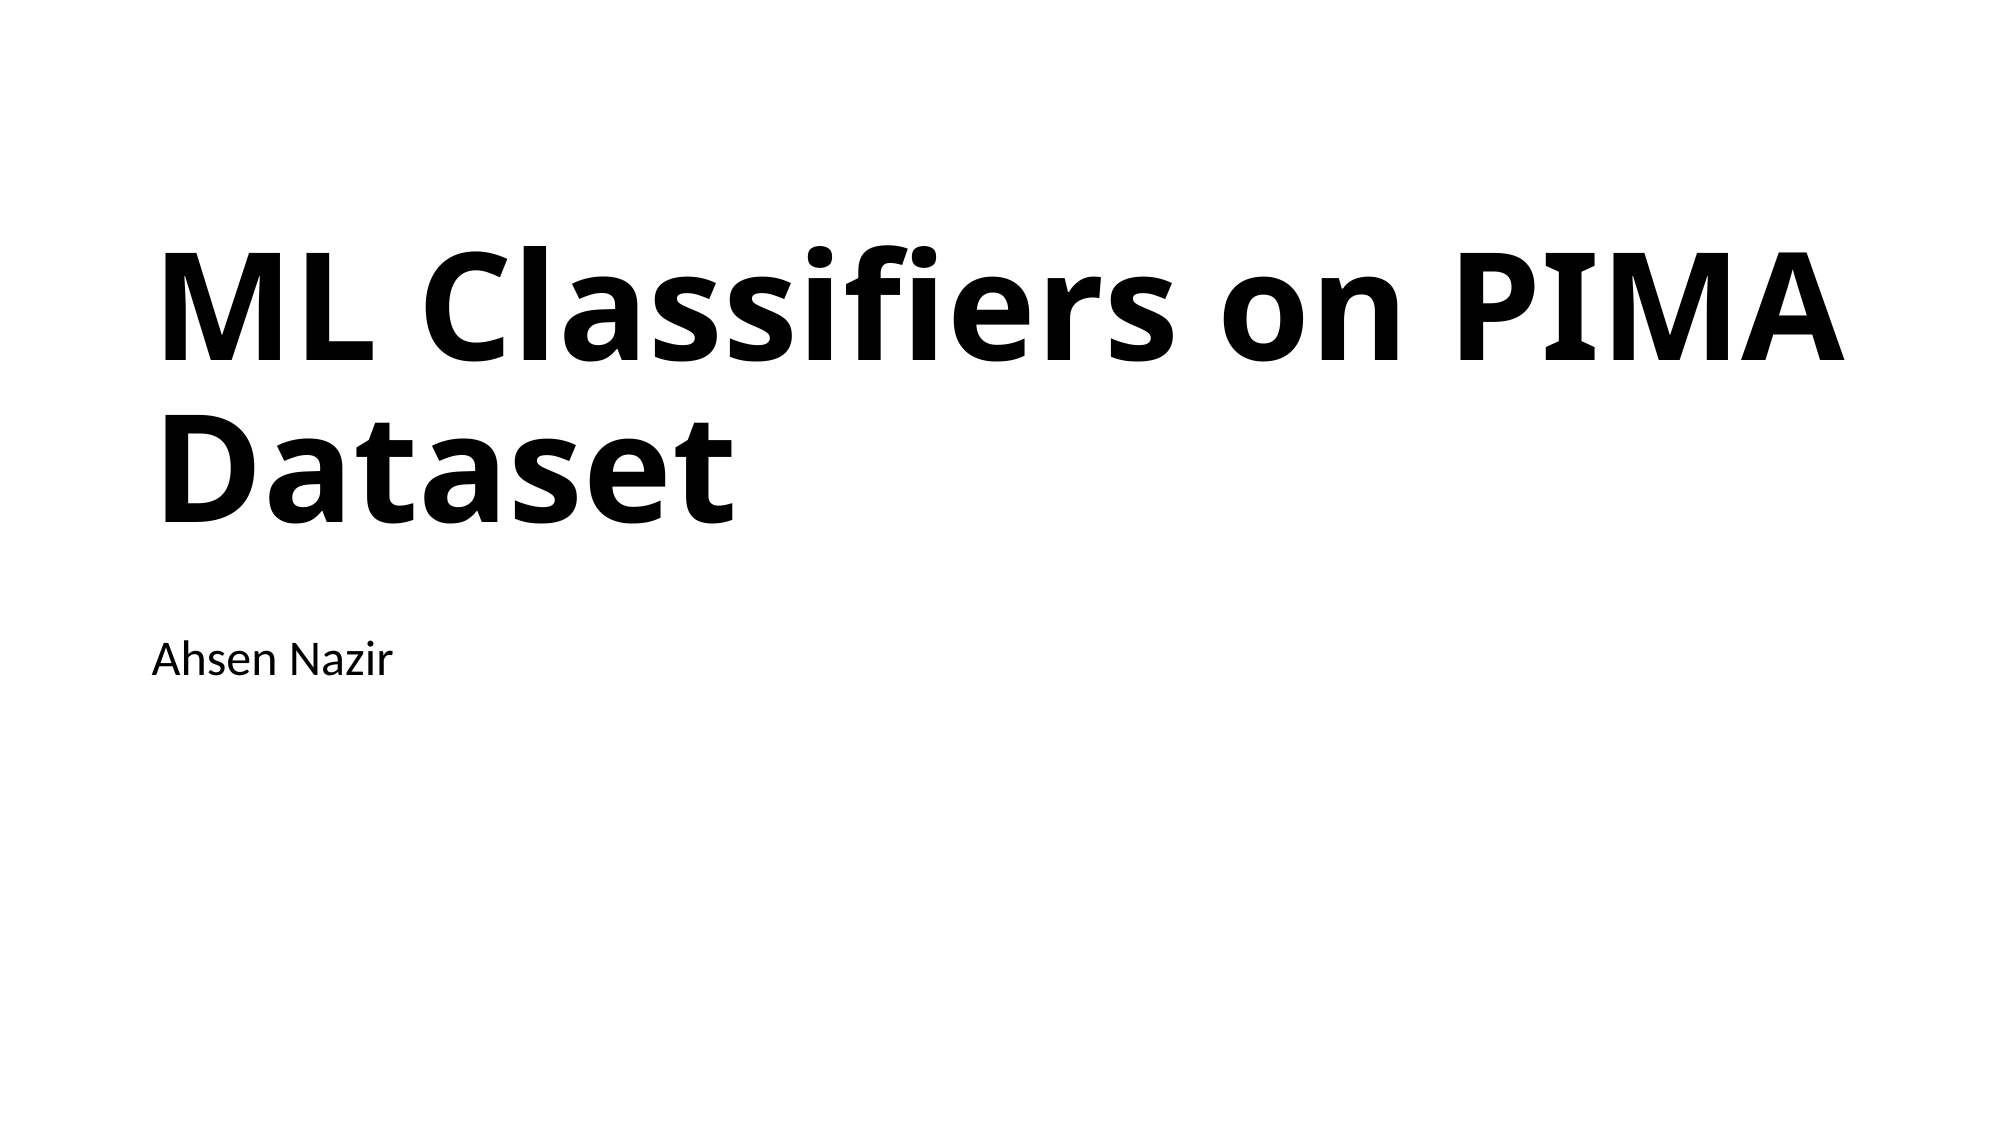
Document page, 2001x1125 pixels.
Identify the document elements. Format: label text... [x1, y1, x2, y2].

text_box ML Classifiers on PIMA Dataset [137, 183, 1875, 563]
text_box Ahsen Nazir [136, 624, 1290, 791]
